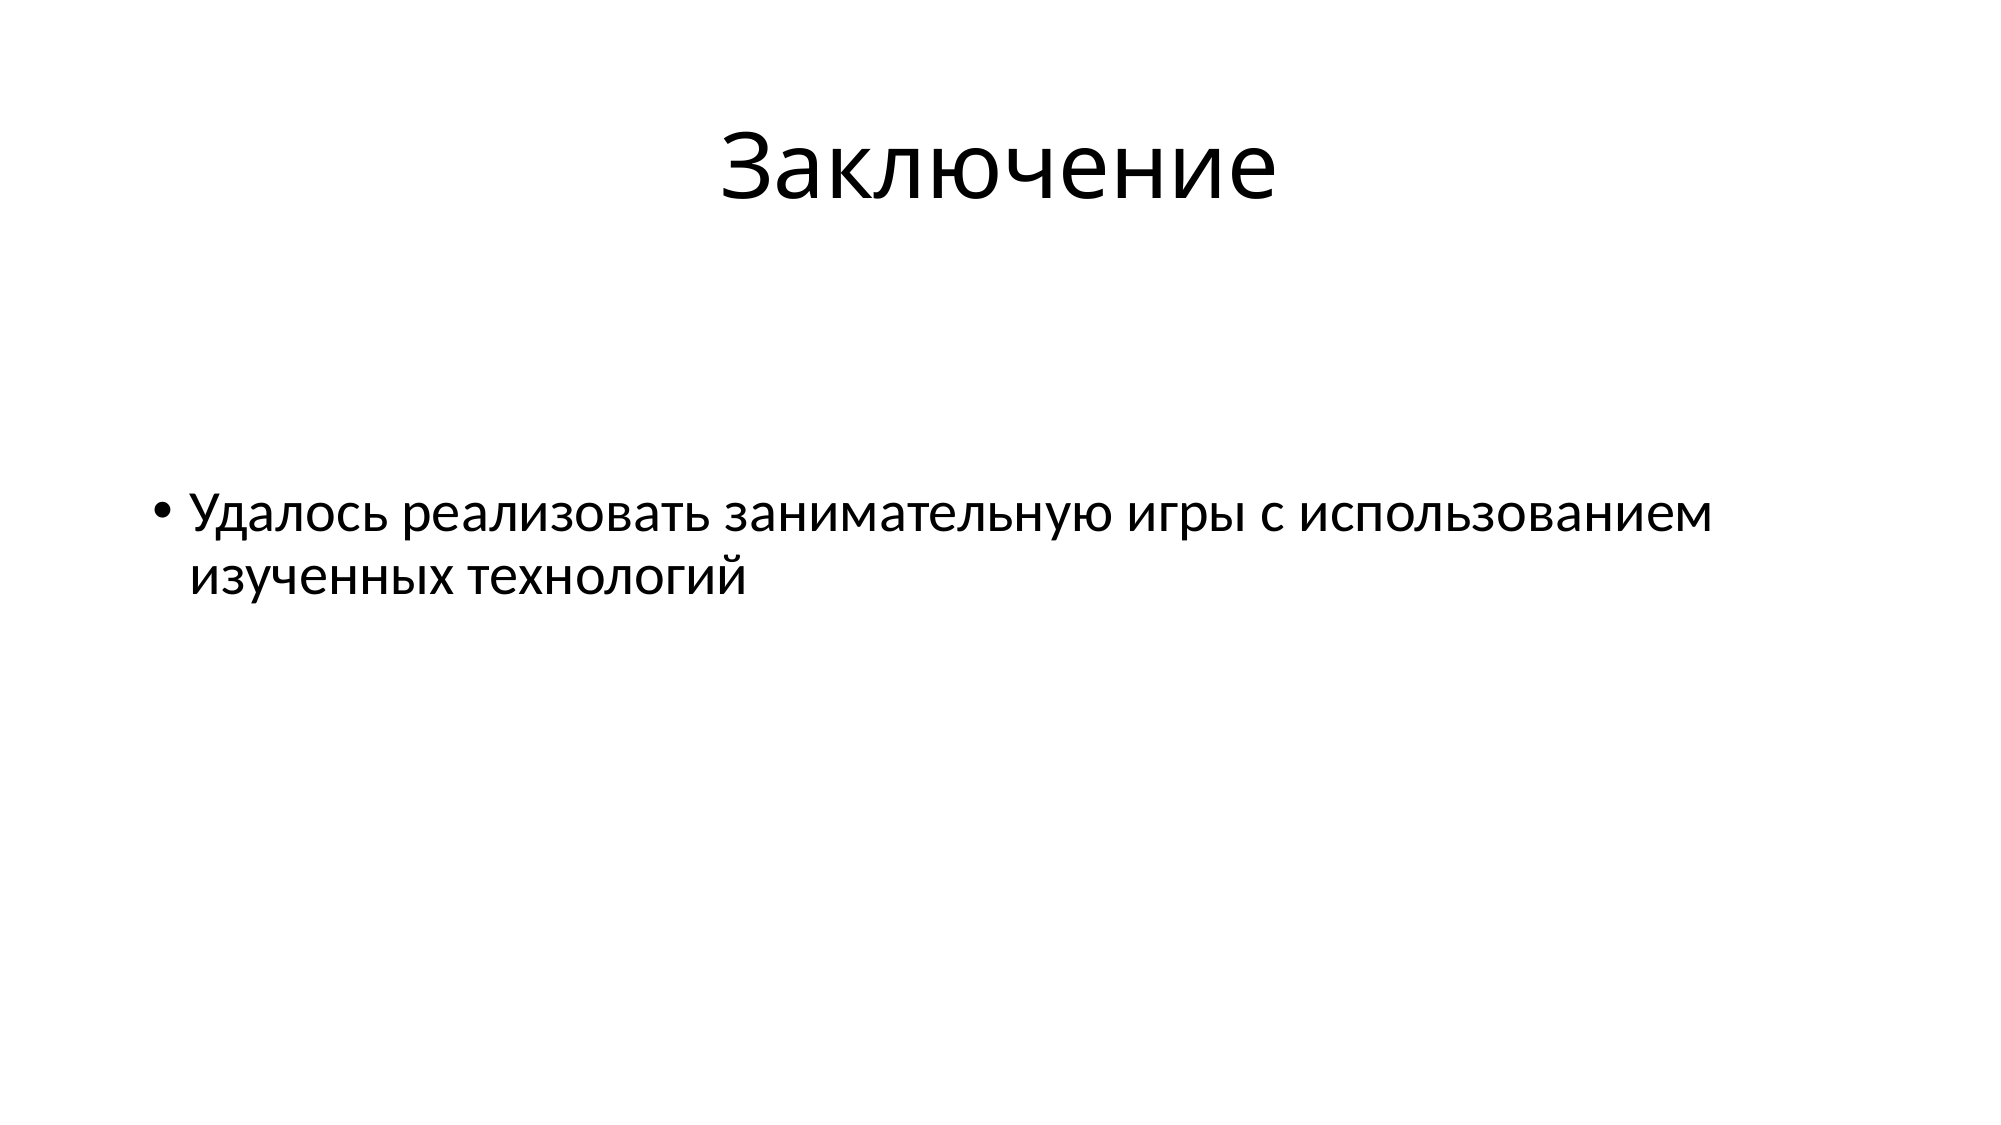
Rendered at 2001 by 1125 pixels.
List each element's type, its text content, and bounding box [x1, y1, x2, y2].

list Удалось реализовать занимательную игры с использованием изученных технологий [137, 299, 1863, 1014]
title Заключение [137, 59, 1863, 278]
